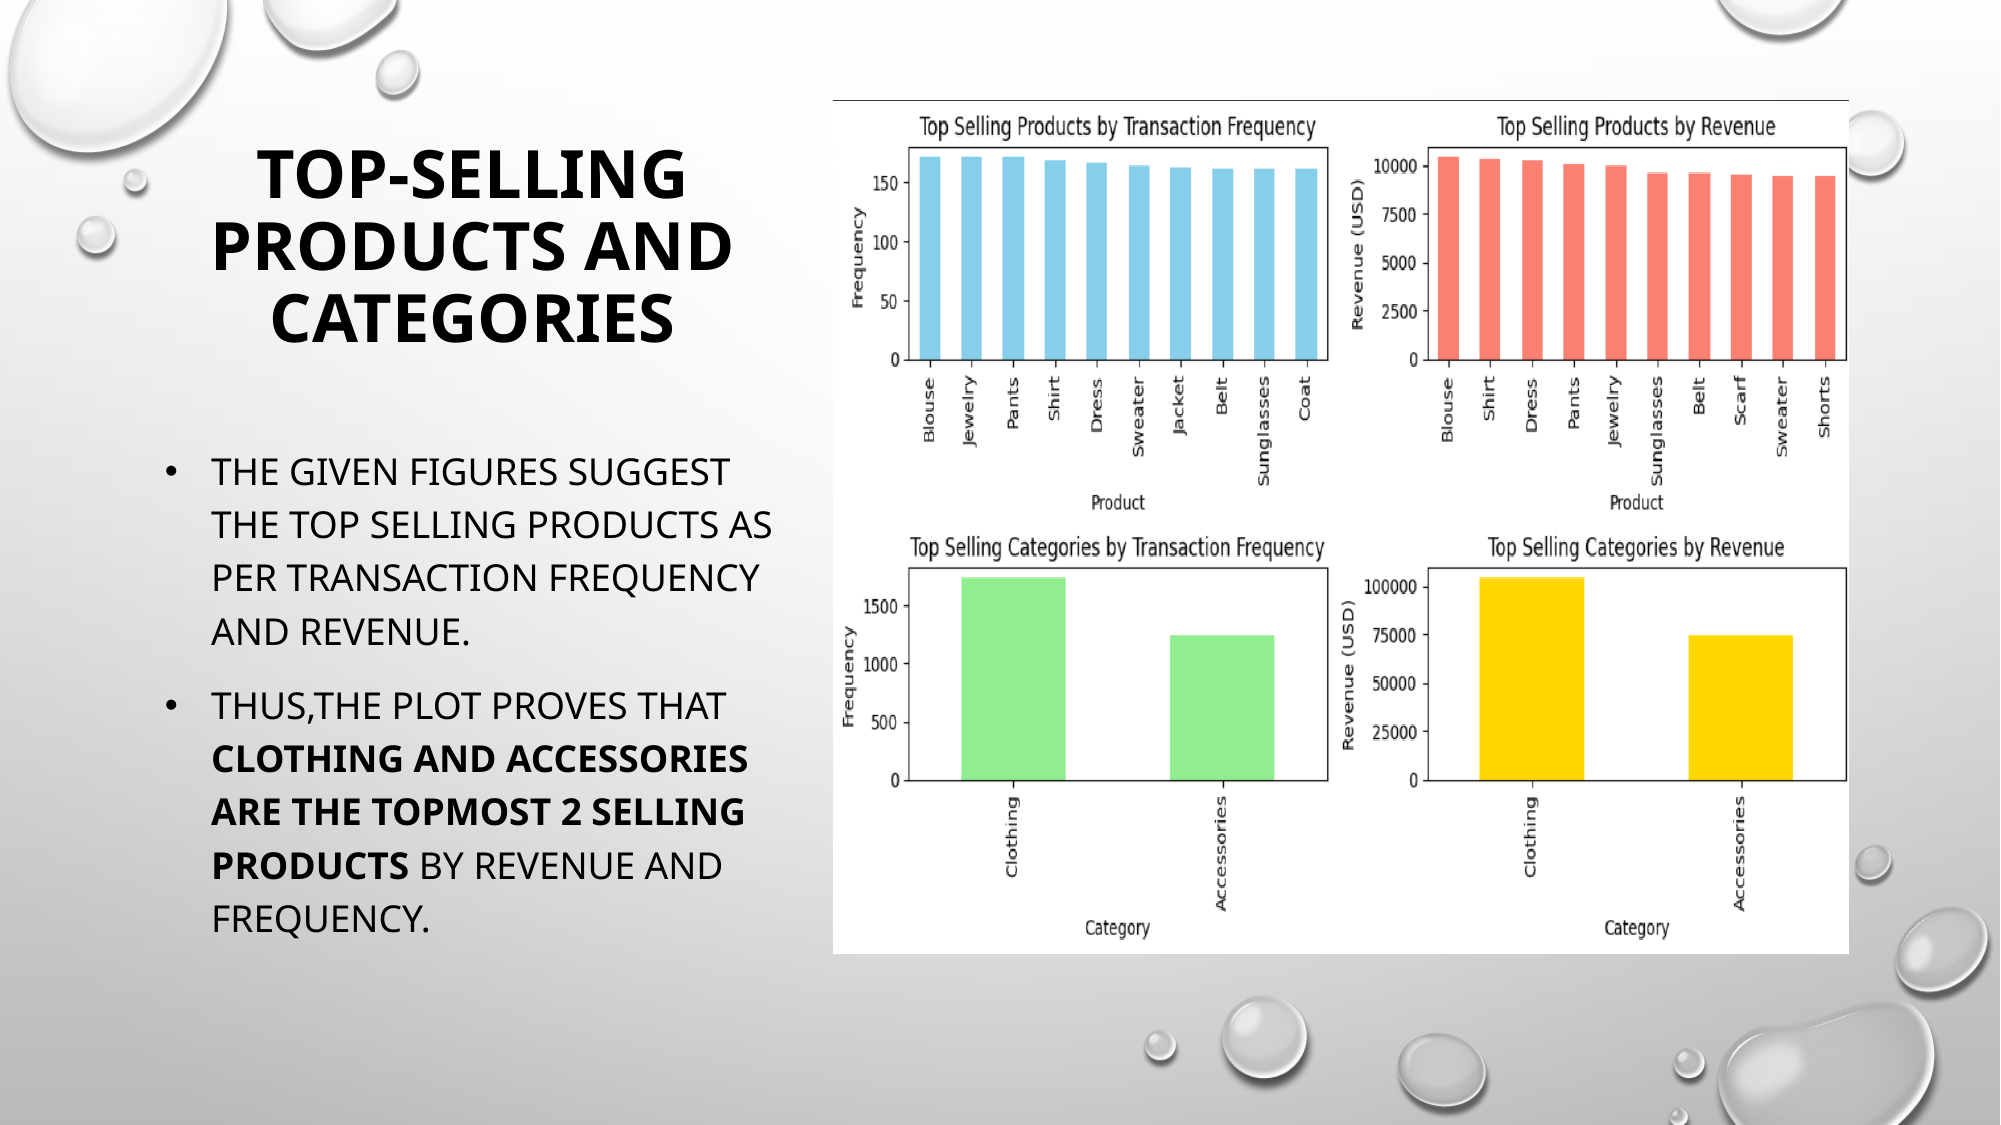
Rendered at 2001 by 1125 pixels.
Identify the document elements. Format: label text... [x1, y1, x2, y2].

title Top-Selling Products and Categories [149, 99, 796, 365]
list THE GIVEN FIGURES SUGGEST THE TOP SELLING PRODUCTS AS PER TRANSACTION FREQUENCY AND REVENUE. THUS,THE PLOT PROVES THAT CLOTHING AND ACCESSORIES ARE THE TOPMOST 2 SELLING PRODUCTS BY REVENUE AND FREQUENCY. [149, 431, 796, 950]
picture [0, 0, 2000, 1125]
